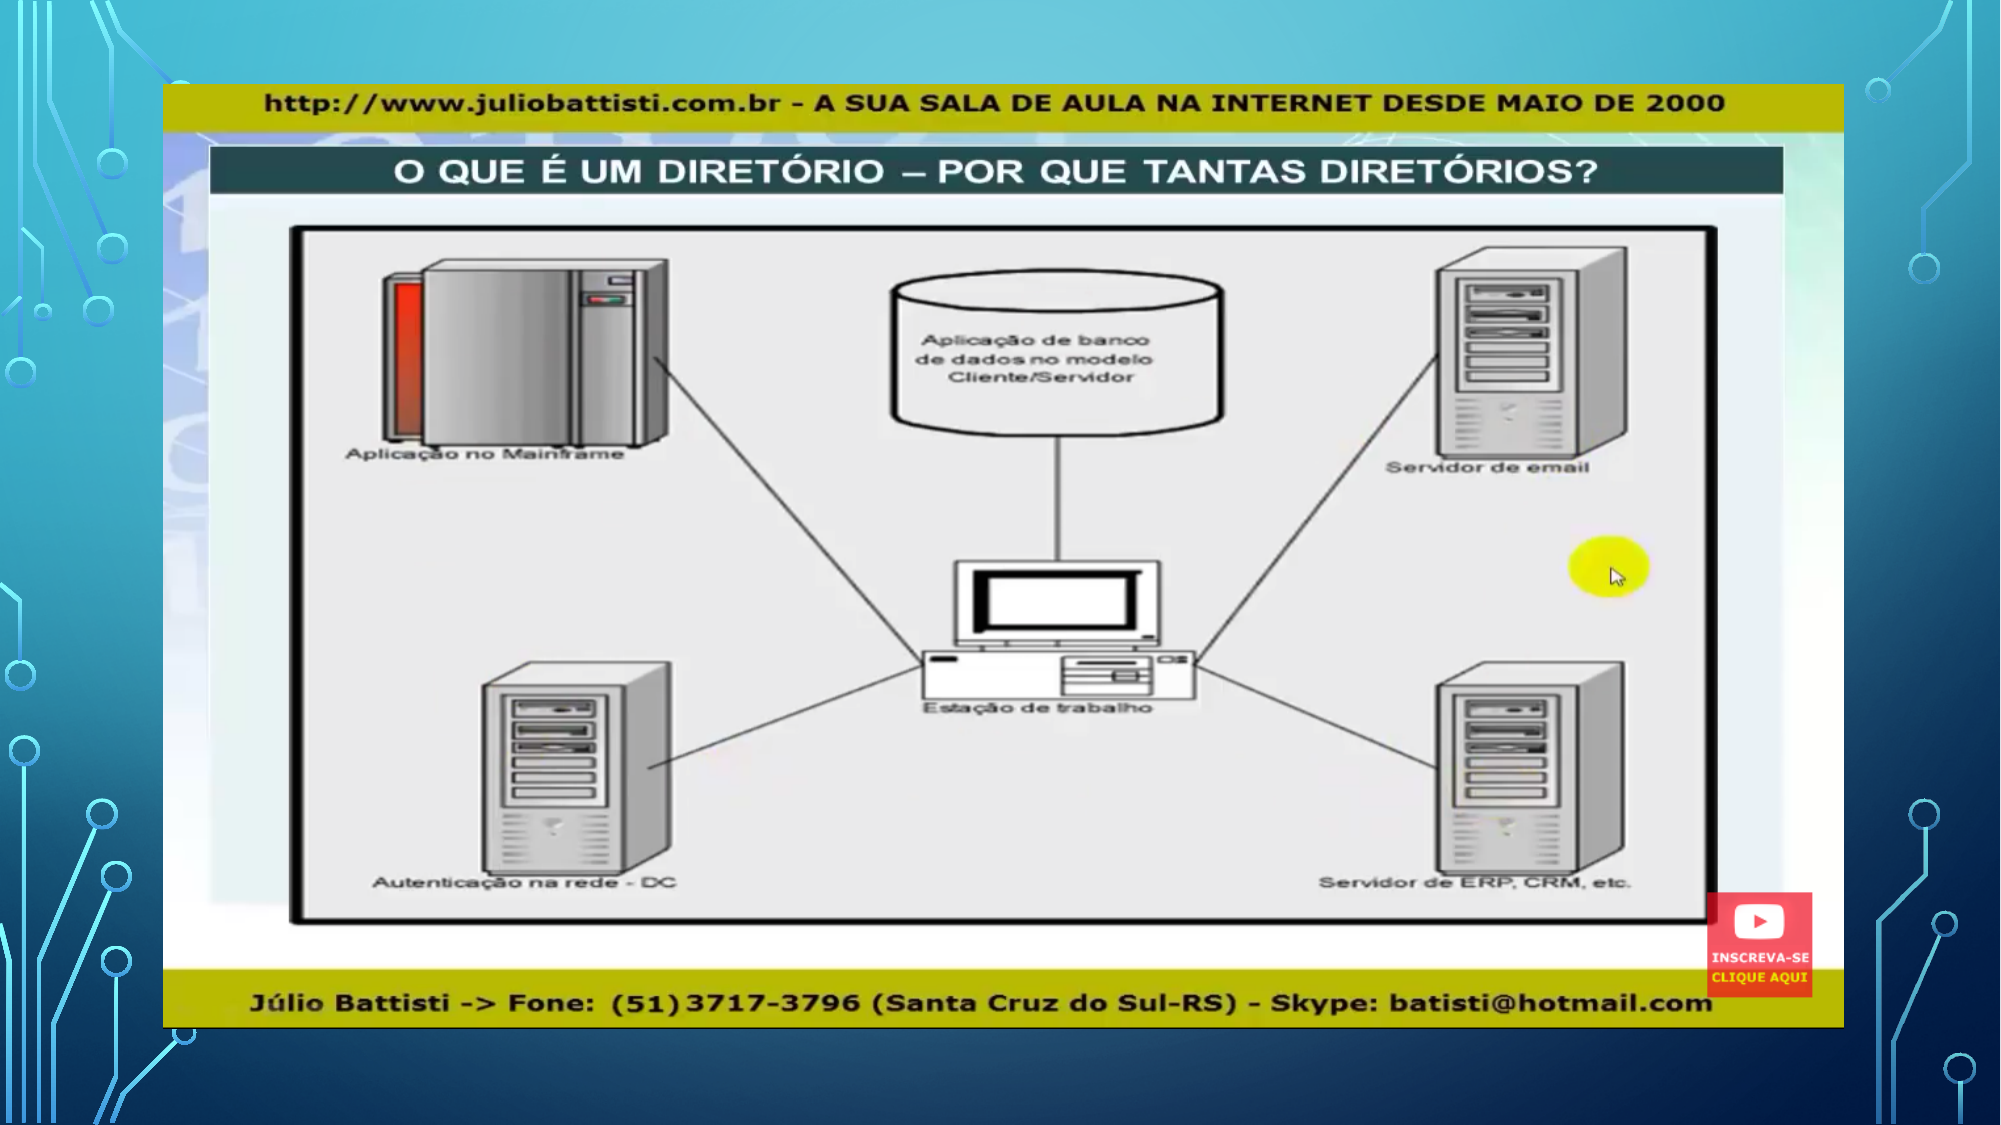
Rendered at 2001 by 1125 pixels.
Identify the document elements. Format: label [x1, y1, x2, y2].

list [163, 84, 1844, 1030]
